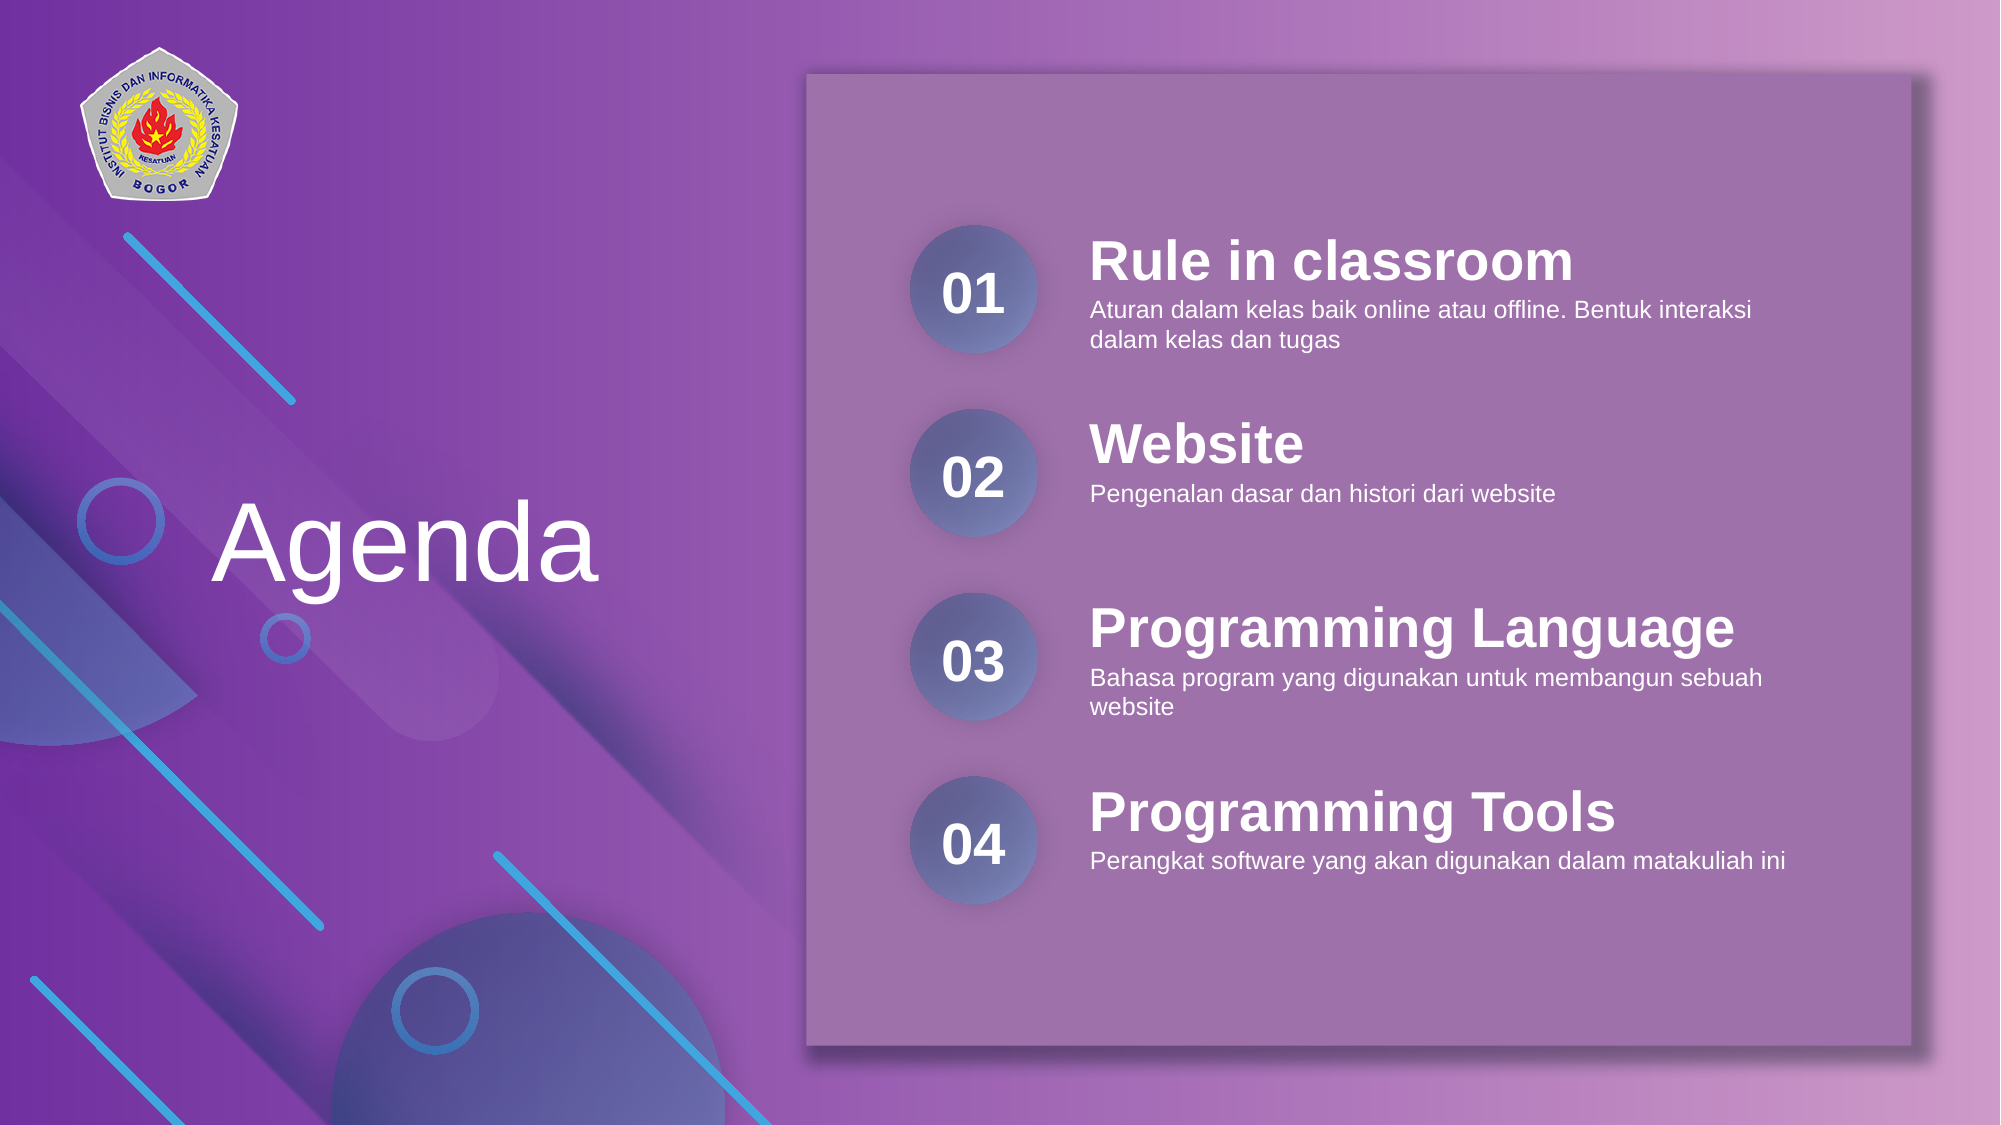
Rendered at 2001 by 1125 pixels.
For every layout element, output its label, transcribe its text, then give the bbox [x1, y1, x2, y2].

text_box Agenda [167, 461, 614, 612]
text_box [1072, 583, 1815, 730]
picture [80, 47, 238, 201]
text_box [806, 74, 1912, 1046]
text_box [1072, 767, 1815, 883]
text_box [1072, 216, 1815, 362]
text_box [1072, 400, 1815, 516]
